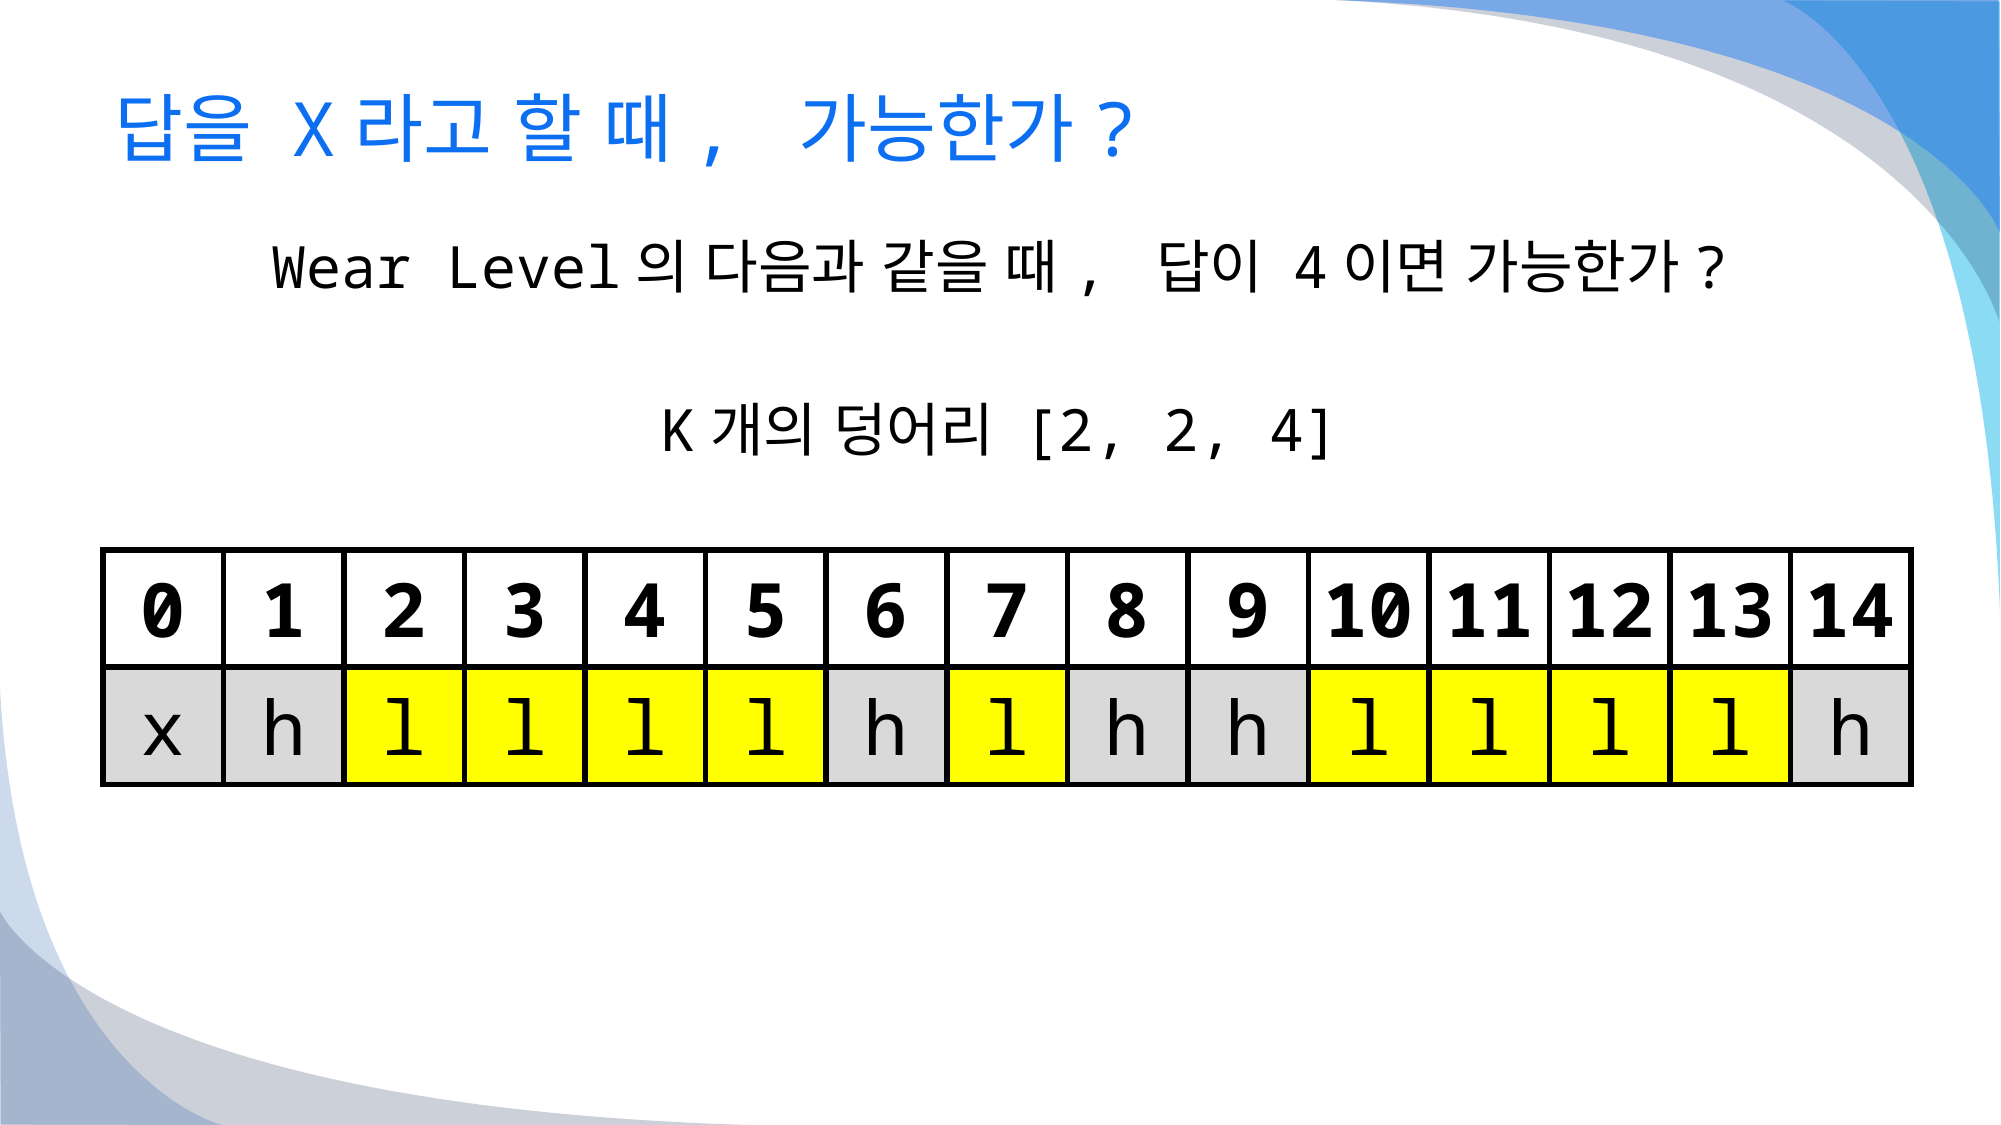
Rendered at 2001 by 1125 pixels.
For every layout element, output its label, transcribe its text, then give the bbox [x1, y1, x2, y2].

table_header 4 [588, 553, 703, 664]
title 답을 X라고 할 때, 가능한가? [99, 50, 1900, 202]
table_header 10 [1311, 553, 1426, 664]
list Wear Level의 다음과 같을 때, 답이 4이면 가능한가? K개의 덩어리 [2, 2, 4] [99, 222, 1900, 497]
table_cell l [950, 670, 1065, 782]
table_header 0 [106, 553, 221, 664]
table_header 1 [226, 553, 341, 664]
table_header 11 [1432, 553, 1547, 664]
table_cell x [106, 670, 221, 782]
table_header 6 [829, 553, 944, 664]
table_cell h [829, 670, 944, 782]
table_cell l [1673, 670, 1788, 782]
table_cell l [1552, 670, 1667, 782]
table_header 9 [1191, 553, 1306, 664]
table_header 3 [467, 553, 582, 664]
table_header 5 [708, 553, 823, 664]
table_header 13 [1673, 553, 1788, 664]
table_cell h [1191, 670, 1306, 782]
table_cell h [1793, 670, 1908, 782]
table_header 8 [1070, 553, 1185, 664]
table_header 2 [347, 553, 462, 664]
table_cell l [708, 670, 823, 782]
table_cell l [1432, 670, 1547, 782]
table_cell l [467, 670, 582, 782]
table_cell l [1311, 670, 1426, 782]
table_cell l [588, 670, 703, 782]
table_cell l [347, 670, 462, 782]
table_cell h [1070, 670, 1185, 782]
table_header 14 [1793, 553, 1908, 664]
table_header 7 [950, 553, 1065, 664]
table_header 12 [1552, 553, 1667, 664]
table_cell h [226, 670, 341, 782]
